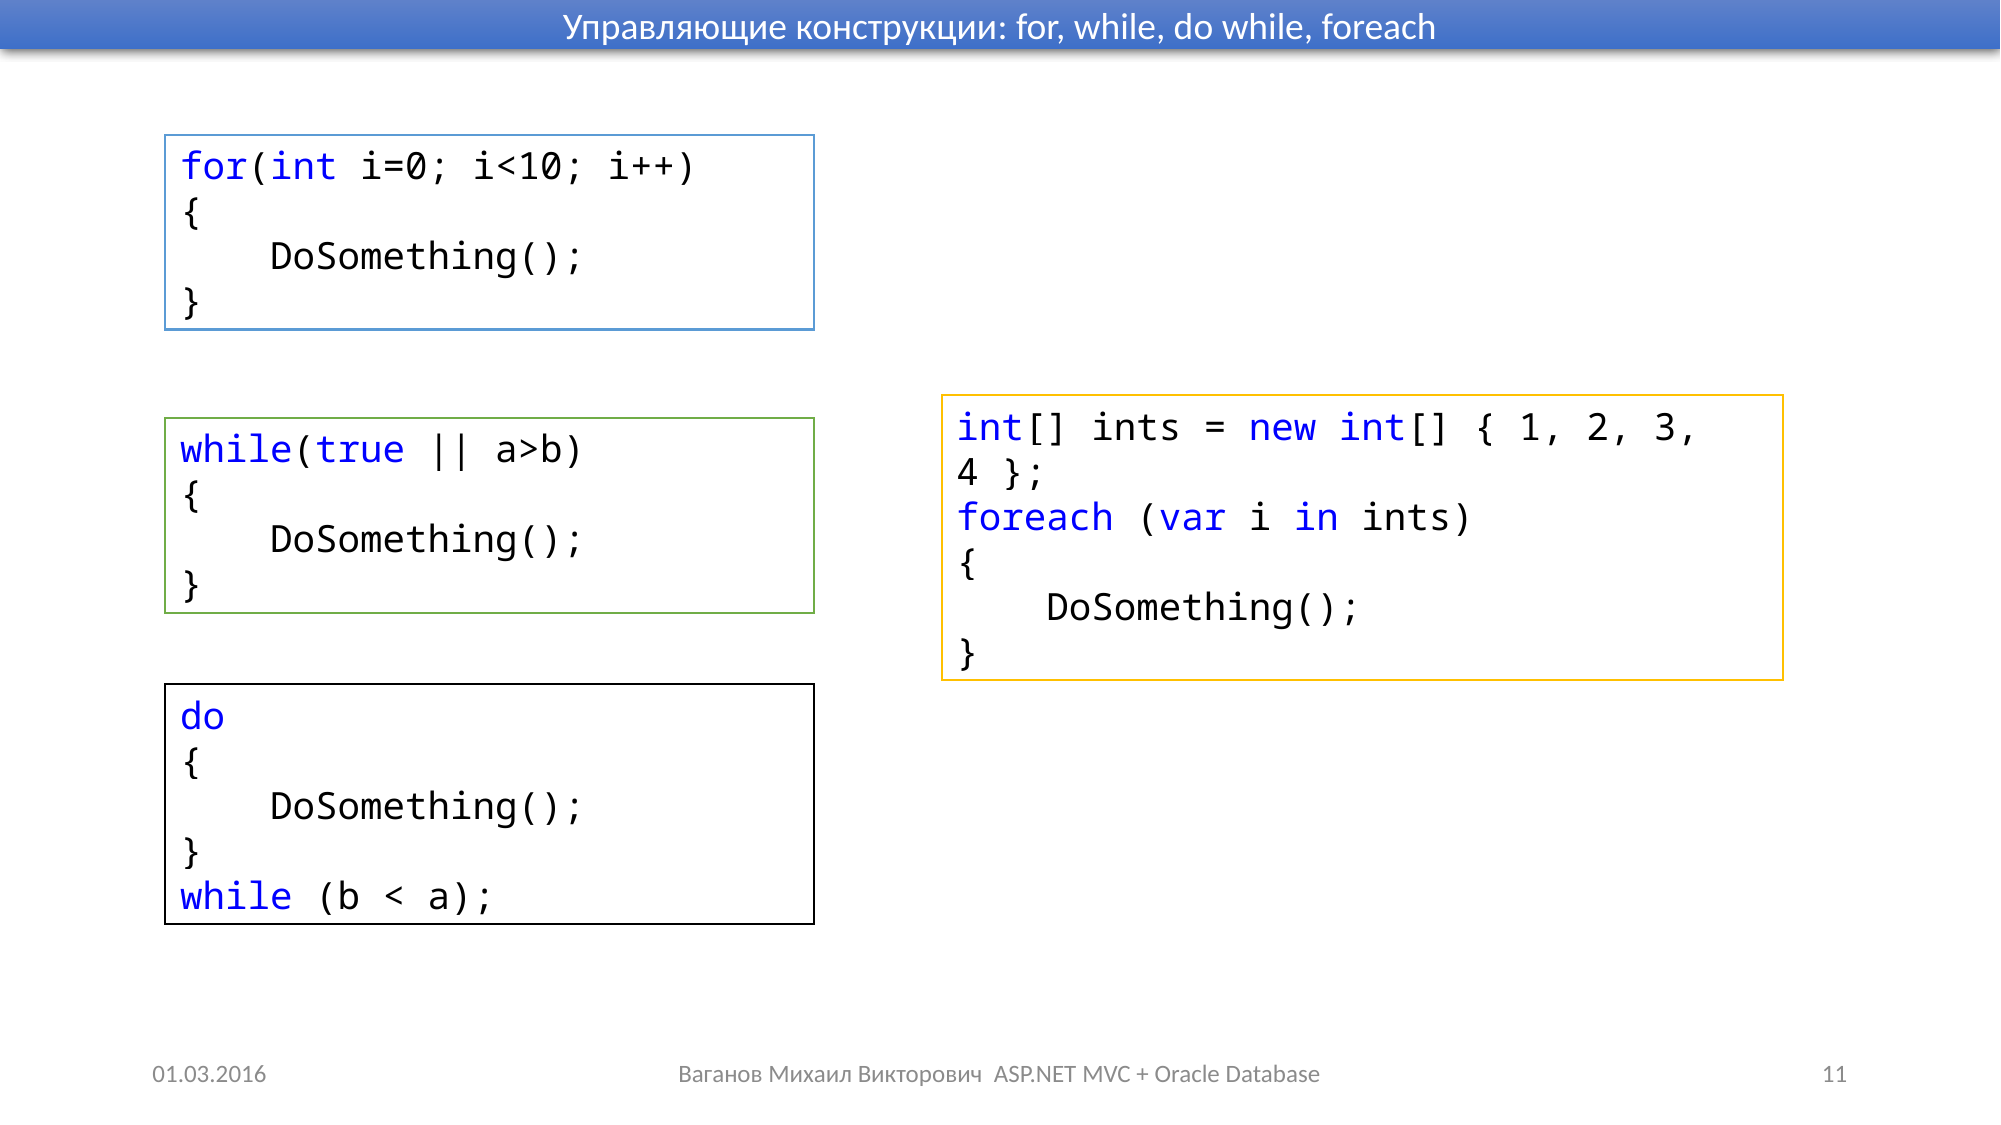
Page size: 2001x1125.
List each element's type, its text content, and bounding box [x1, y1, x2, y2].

slide_number 11 [1412, 1042, 1863, 1103]
text_box do { DoSomething(); } while (b < a); [164, 683, 815, 925]
footer Ваганов Михаил Викторович ASP.NET MVC + Oracle Database [662, 1042, 1338, 1103]
text_box for(int i=0; i<10; i++) { DoSomething(); } [164, 134, 815, 331]
text_box while(true || a>b) { DoSomething(); } [164, 417, 815, 614]
text_box int[] ints = new int[] { 1, 2, 3, 4 }; foreach (var i in ints) { DoSomething(); } [941, 394, 1784, 681]
text_box Управляющие конструкции: for, while, do while, foreach [0, 0, 2000, 49]
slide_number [137, 1042, 588, 1103]
